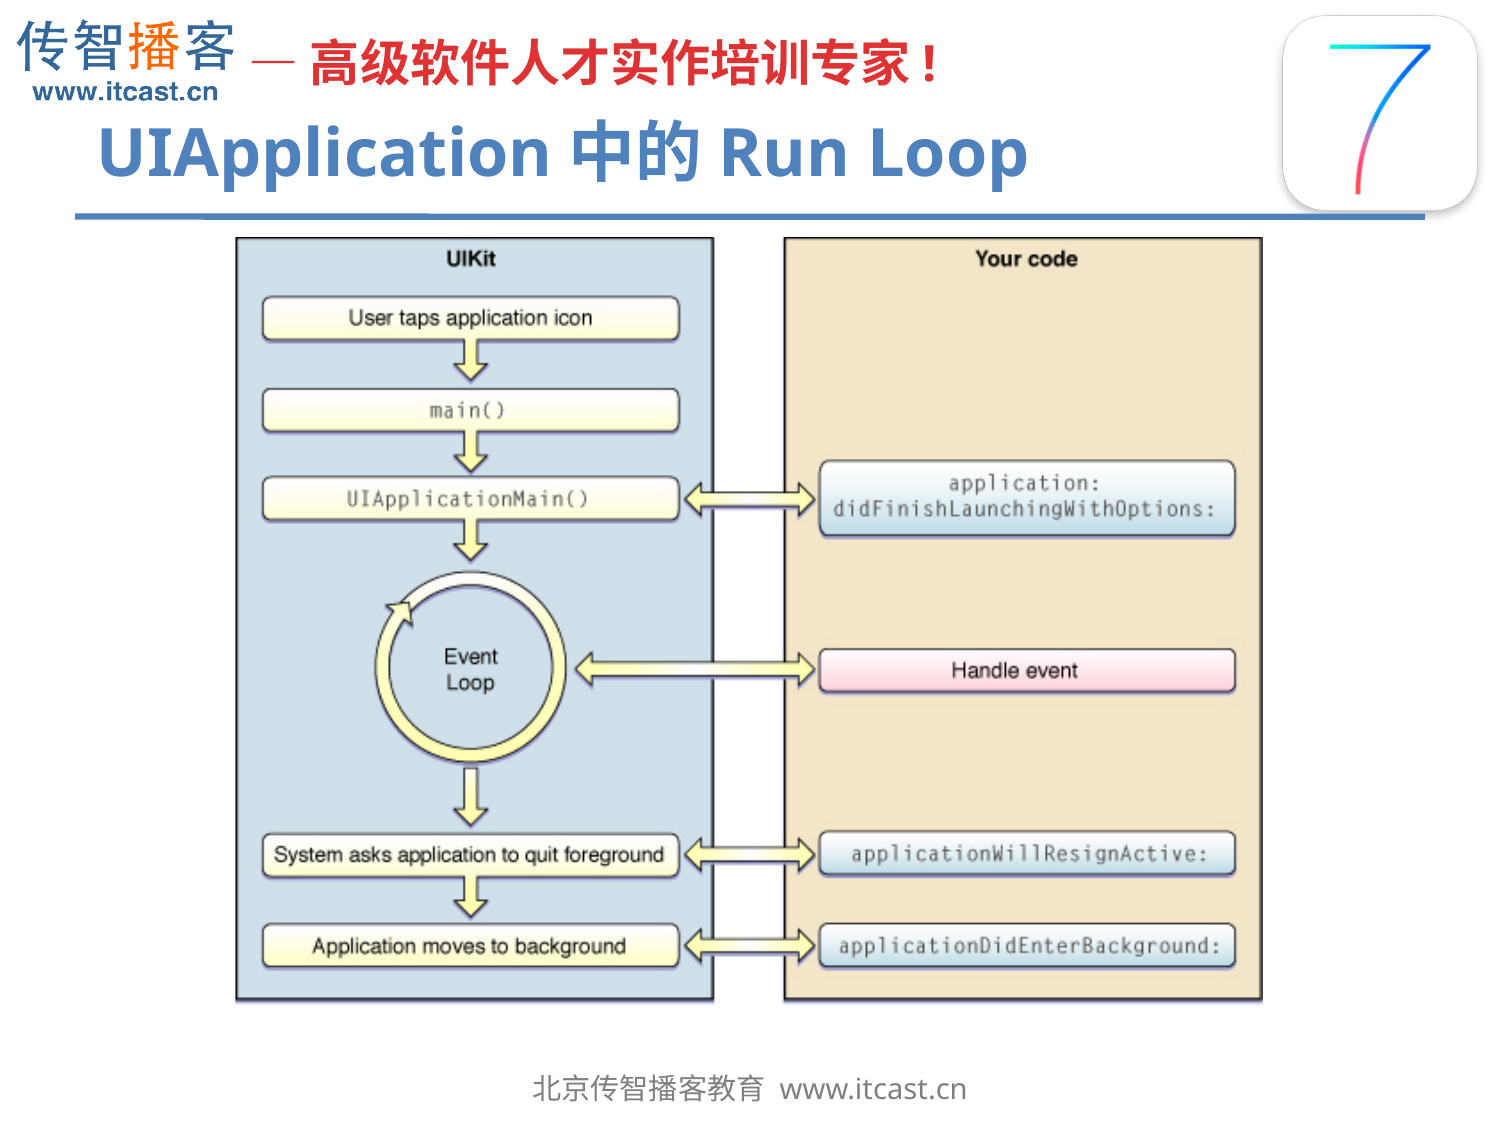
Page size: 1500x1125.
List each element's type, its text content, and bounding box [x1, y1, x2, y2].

picture [1163, 0, 1500, 263]
title UIApplication中的Run Loop [81, 102, 1416, 236]
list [81, 237, 1416, 1006]
picture [16, 19, 234, 101]
